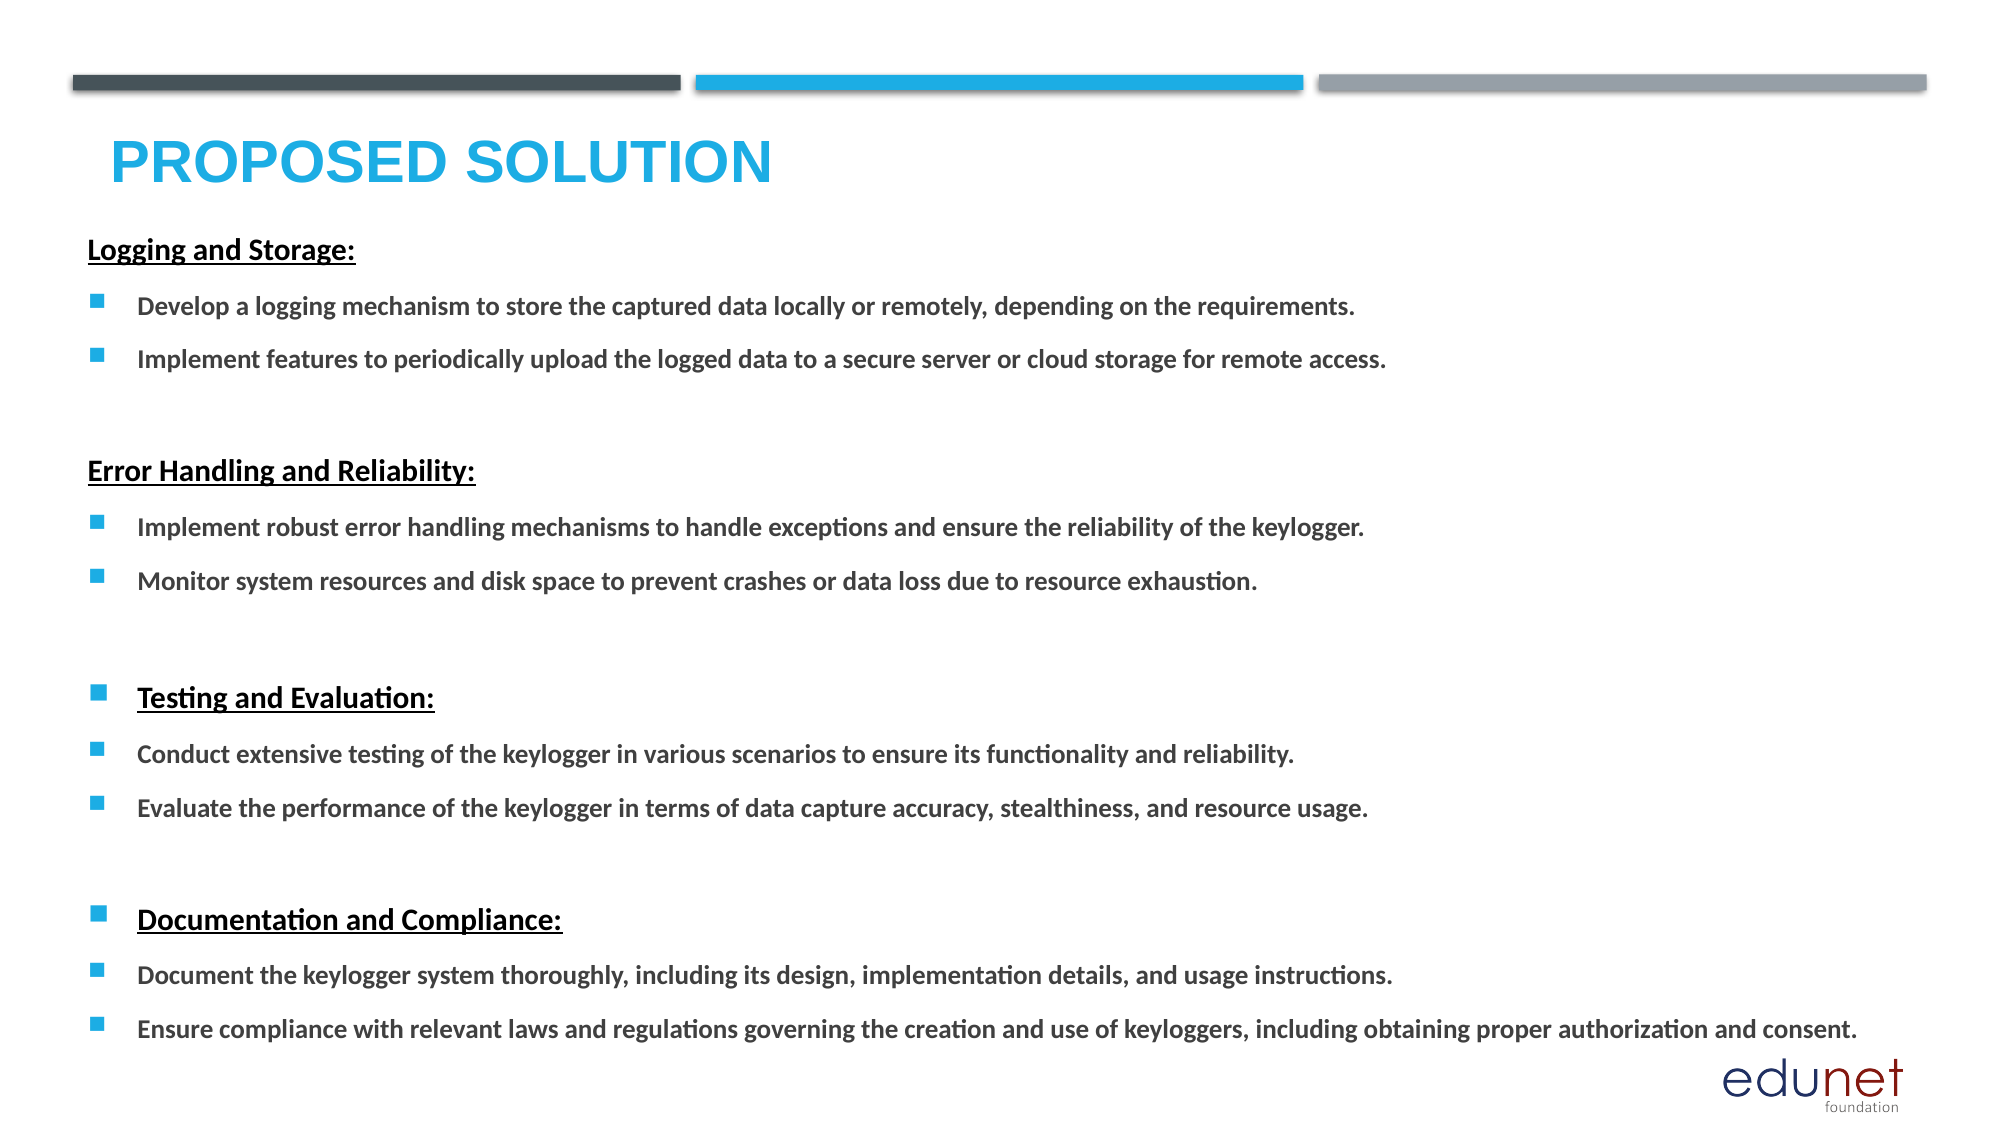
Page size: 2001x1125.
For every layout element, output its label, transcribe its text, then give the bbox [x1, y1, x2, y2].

picture [1719, 1091, 1905, 1116]
title Proposed Solution [95, 115, 1905, 178]
list Logging and Storage: Develop a logging mechanism to store the captured data locally or remotely, depending on the requirements. Implement features to periodically upload the logged data to a secure server or cloud storage for remote access. Error Handling and Reliability: Implement robust error handling mechanisms to handle exceptions and ensure the reliability of the keylogger. Monitor system resources and disk space to prevent crashes or data loss due to resource exhaustion. Testing and Evaluation: Conduct extensive testing of the keylogger in various scenarios to ensure its functionality and reliability. Evaluate the performance of the keylogger in terms of data capture accuracy, stealthiness, and resource usage. Documentation and Compliance: Document the keylogger system thoroughly, including its design, implementation details, and usage instructions. Ensure compliance with relevant laws and regulations governing the creation and use of keyloggers, including obtaining proper authorization and consent. [72, 178, 1978, 1091]
